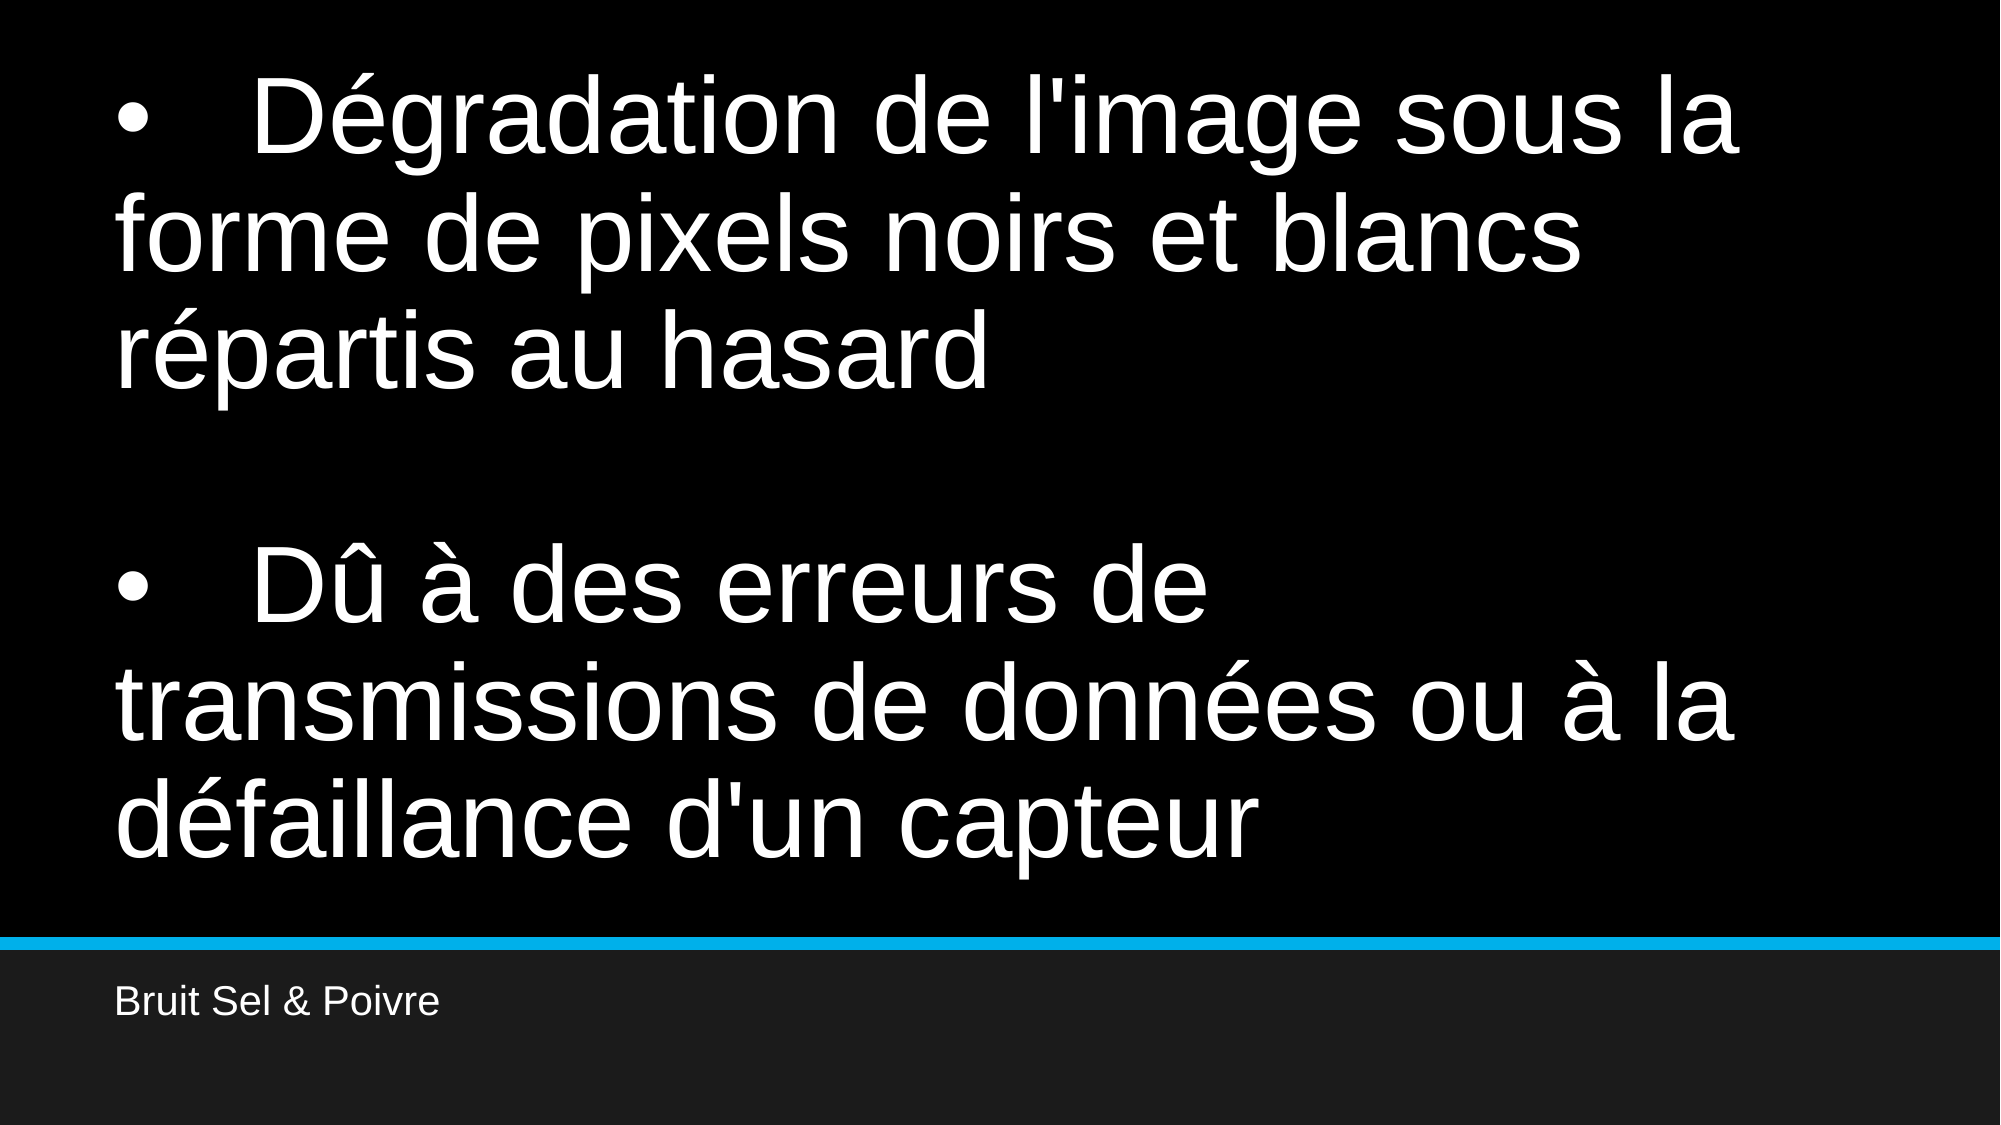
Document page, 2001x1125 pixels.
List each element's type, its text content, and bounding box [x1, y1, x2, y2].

title • Dégradation de l'image sous la forme de pixels noirs et blancs répartis au hasard • Dû à des erreurs de transmissions de données ou à la défaillance d'un capteur [99, 52, 1900, 893]
list Bruit Sel & Poivre [98, 961, 1899, 1036]
